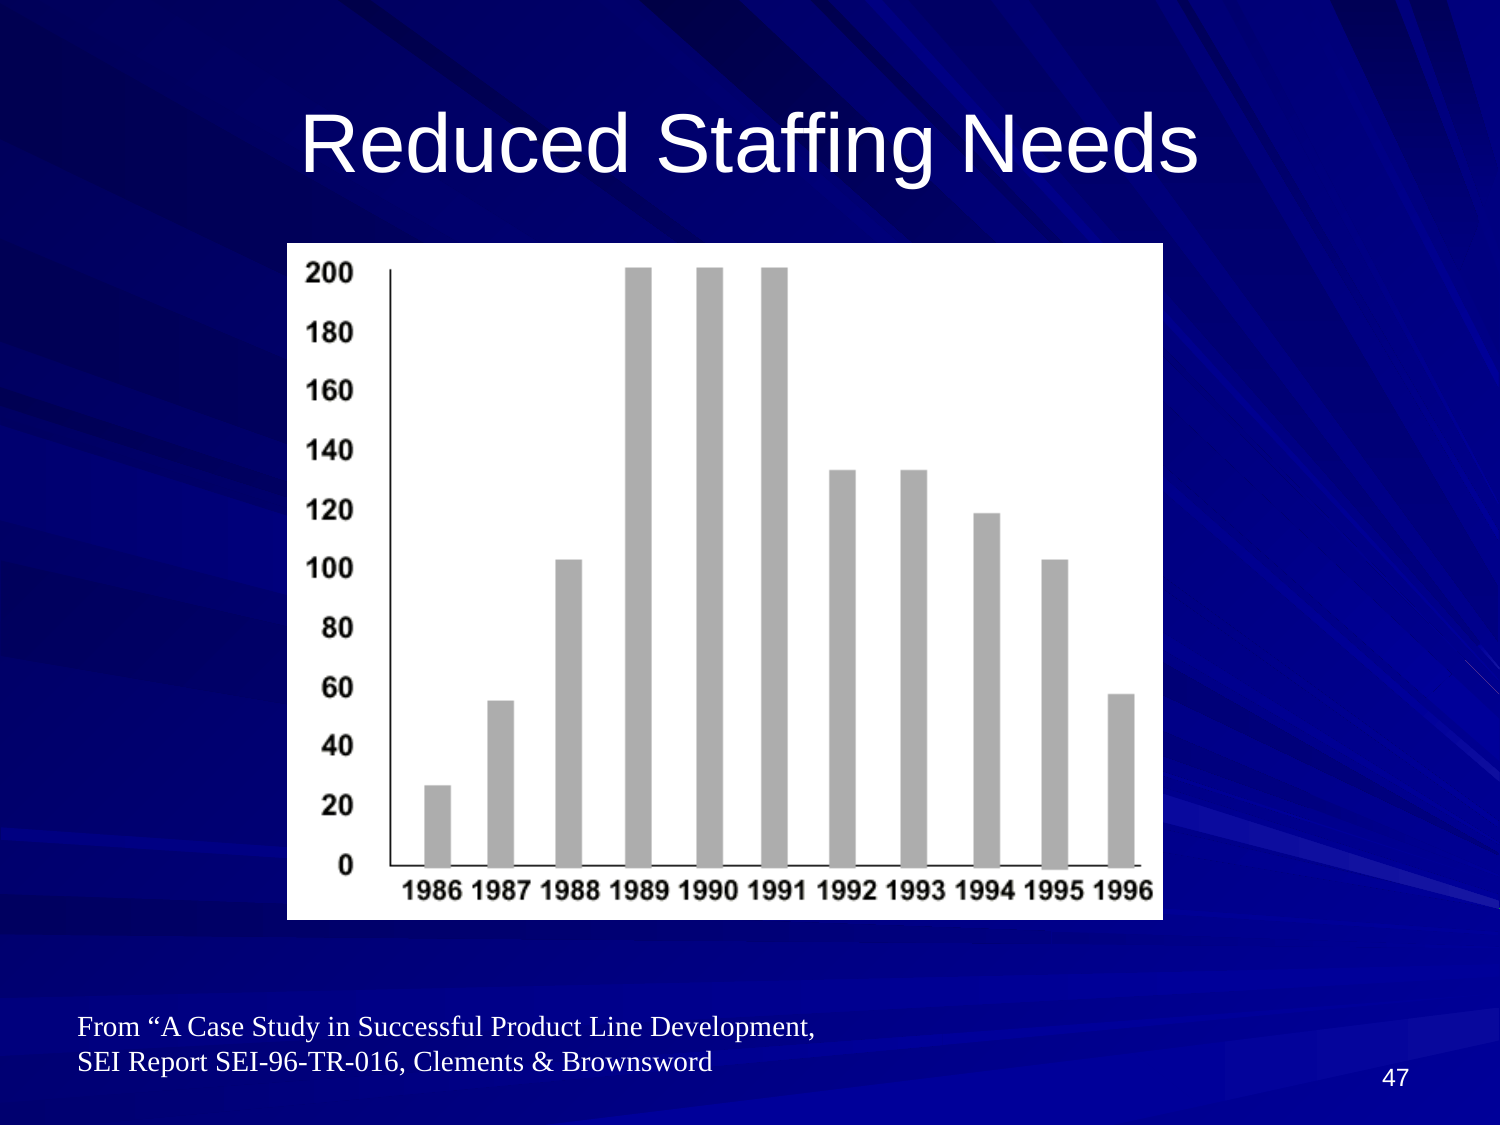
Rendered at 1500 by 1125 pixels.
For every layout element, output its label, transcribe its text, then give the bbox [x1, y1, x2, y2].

picture [287, 243, 1163, 920]
text_box From “A Case Study in Successful Product Line Development, SEI Report SEI-96-TR-016, Clements & Brownsword [62, 999, 839, 1085]
slide_number 47 [1074, 1023, 1426, 1100]
title Reduced Staffing Needs [74, 45, 1426, 234]
